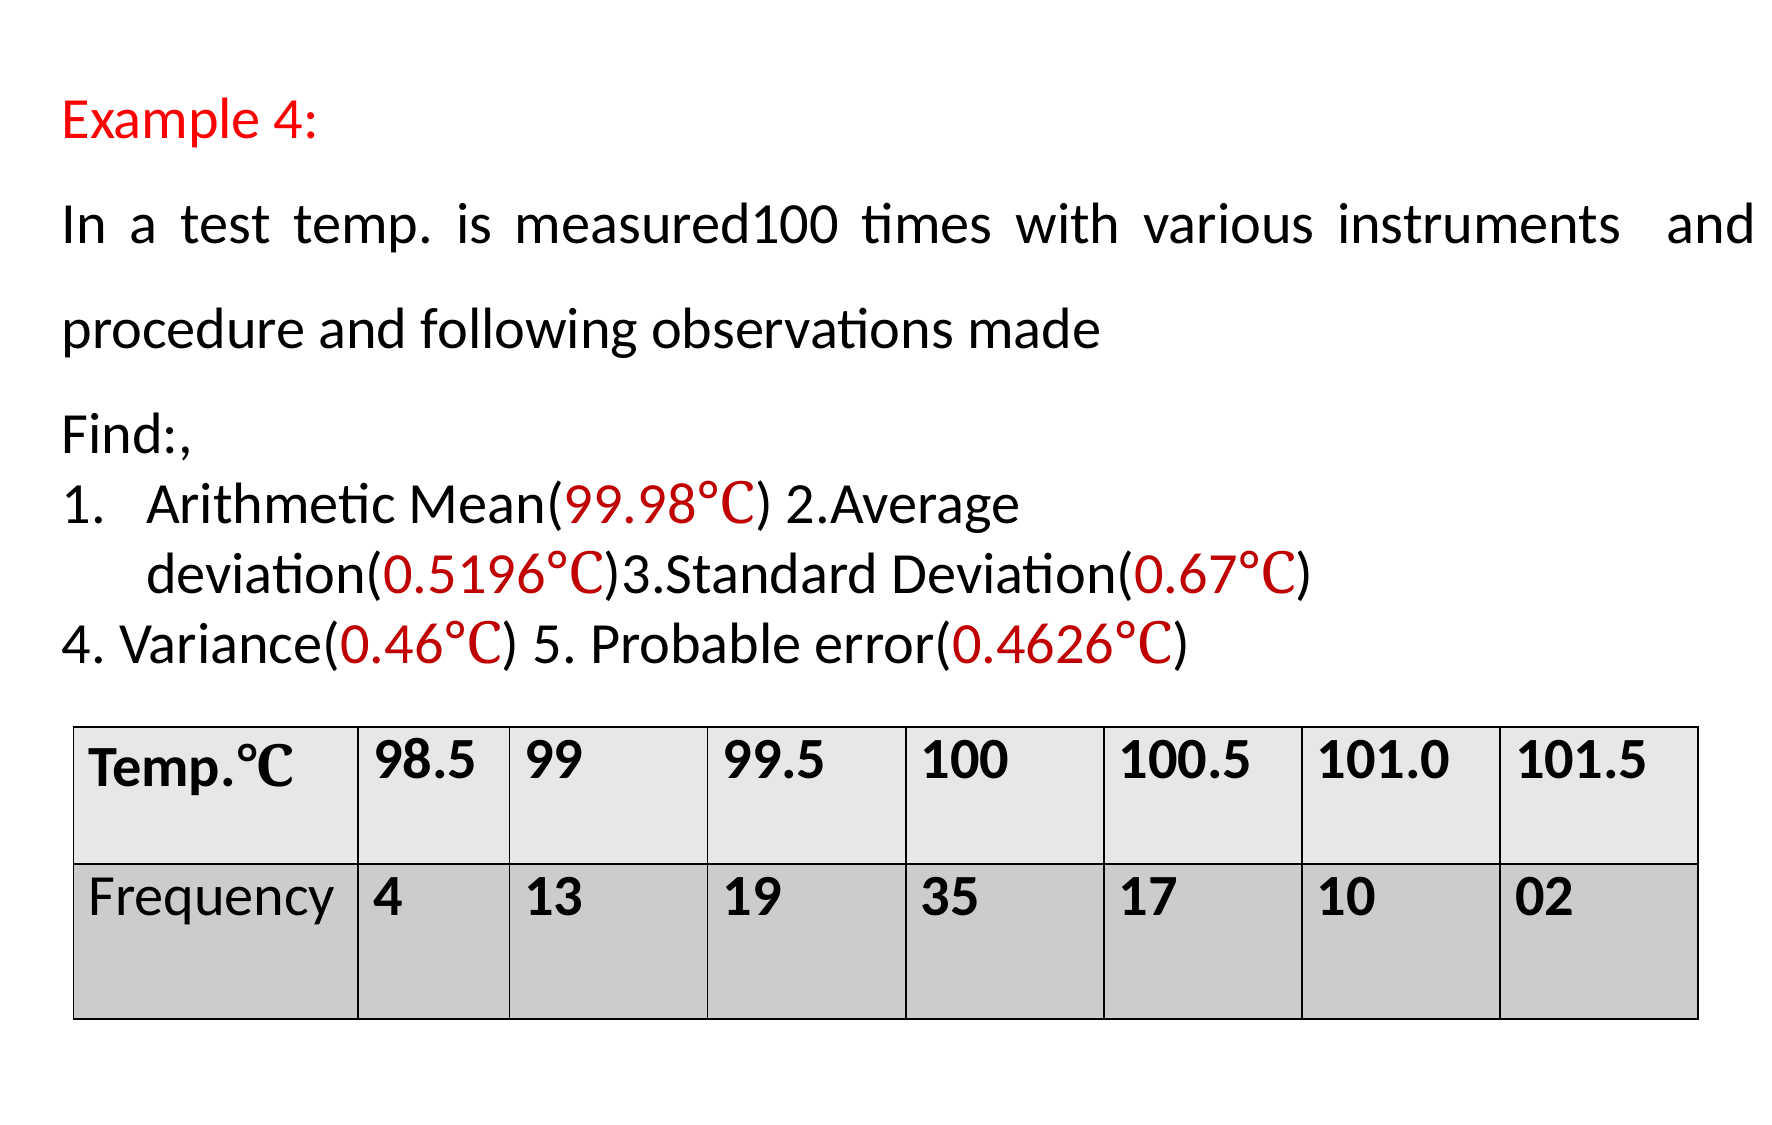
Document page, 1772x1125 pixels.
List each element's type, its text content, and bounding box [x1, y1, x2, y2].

table_header 98.5 [359, 728, 509, 863]
table_header 101.5 [1501, 728, 1697, 863]
table_header Temp.℃ [74, 728, 357, 863]
table_cell 17 [1105, 865, 1301, 1018]
table_cell 35 [907, 865, 1103, 1018]
table_cell 19 [708, 865, 905, 1018]
table_header 100.5 [1105, 728, 1301, 863]
table_header 99.5 [708, 728, 905, 863]
table_cell 13 [510, 865, 707, 1018]
table_header 99 [510, 728, 707, 863]
table_header 100 [907, 728, 1103, 863]
table_cell 02 [1501, 865, 1697, 1018]
text_box Example 4: In a test temp. is measured100 times with various instruments and procedure and following observations made Find:, Arithmetic Mean(99.98℃) 2.Average deviation(0.5196℃)3.Standard Deviation(0.67℃) 4. Variance(0.46℃) 5. Probable error(0.4626℃) [46, 37, 1772, 720]
table_cell 10 [1303, 865, 1499, 1018]
table_cell 4 [359, 865, 509, 1018]
table_header 101.0 [1303, 728, 1499, 863]
table_cell Frequency [74, 865, 357, 1018]
